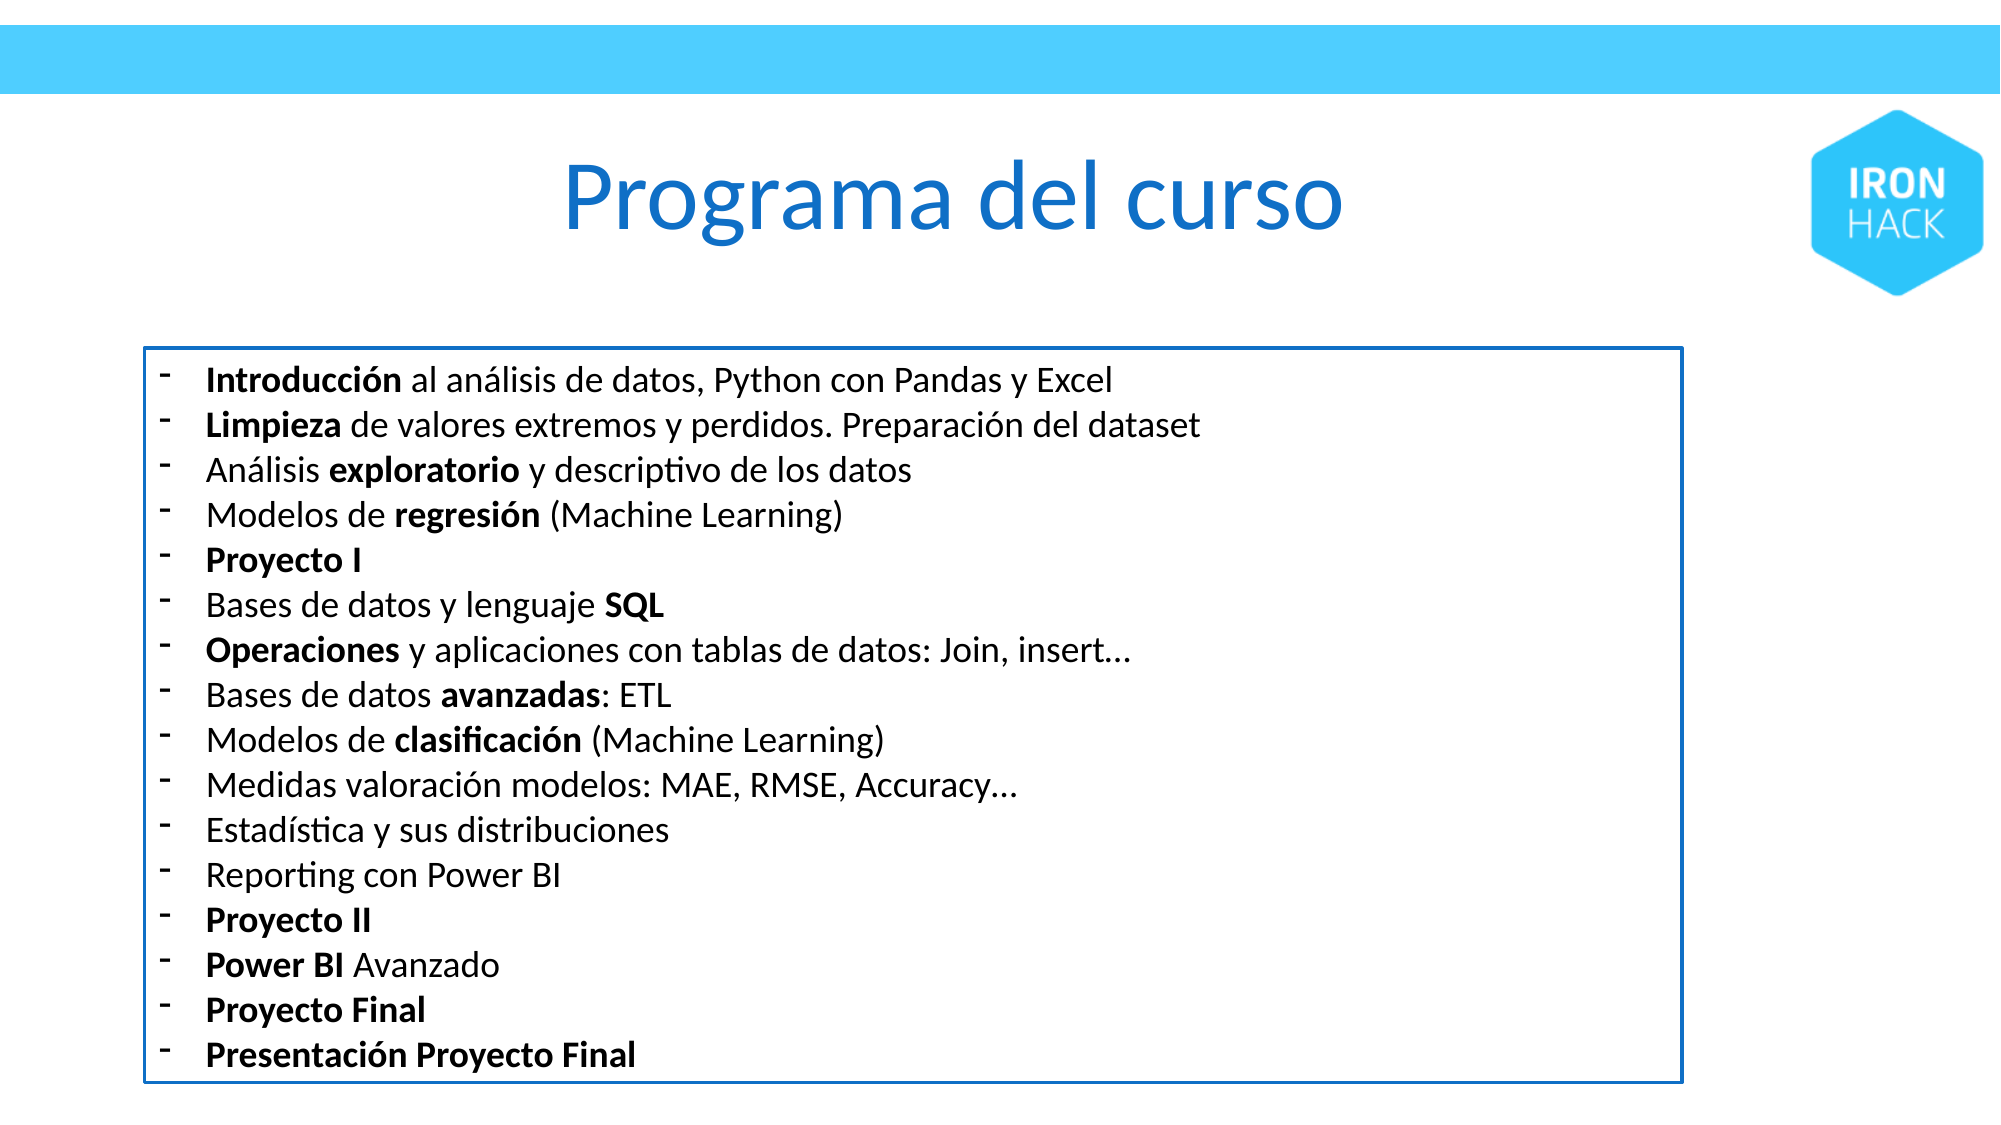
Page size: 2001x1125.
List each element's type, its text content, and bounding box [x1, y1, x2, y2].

text_box [0, 25, 2000, 94]
text_box Programa del curso [301, 122, 1607, 257]
picture [1778, 94, 2000, 303]
text_box Introducción al análisis de datos, Python con Pandas y Excel Limpieza de valores extremos y perdidos. Preparación del dataset Análisis exploratorio y descriptivo de los datos Modelos de regresión (Machine Learning) Proyecto I Bases de datos y lenguaje SQL Operaciones y aplicaciones con tablas de datos: Join, insert… Bases de datos avanzadas: ETL Modelos de clasificación (Machine Learning) Medidas valoración modelos: MAE, RMSE, Accuracy… Estadística y sus distribuciones Reporting con Power BI Proyecto II Power BI Avanzado Proyecto Final Presentación Proyecto Final [144, 348, 1682, 1083]
